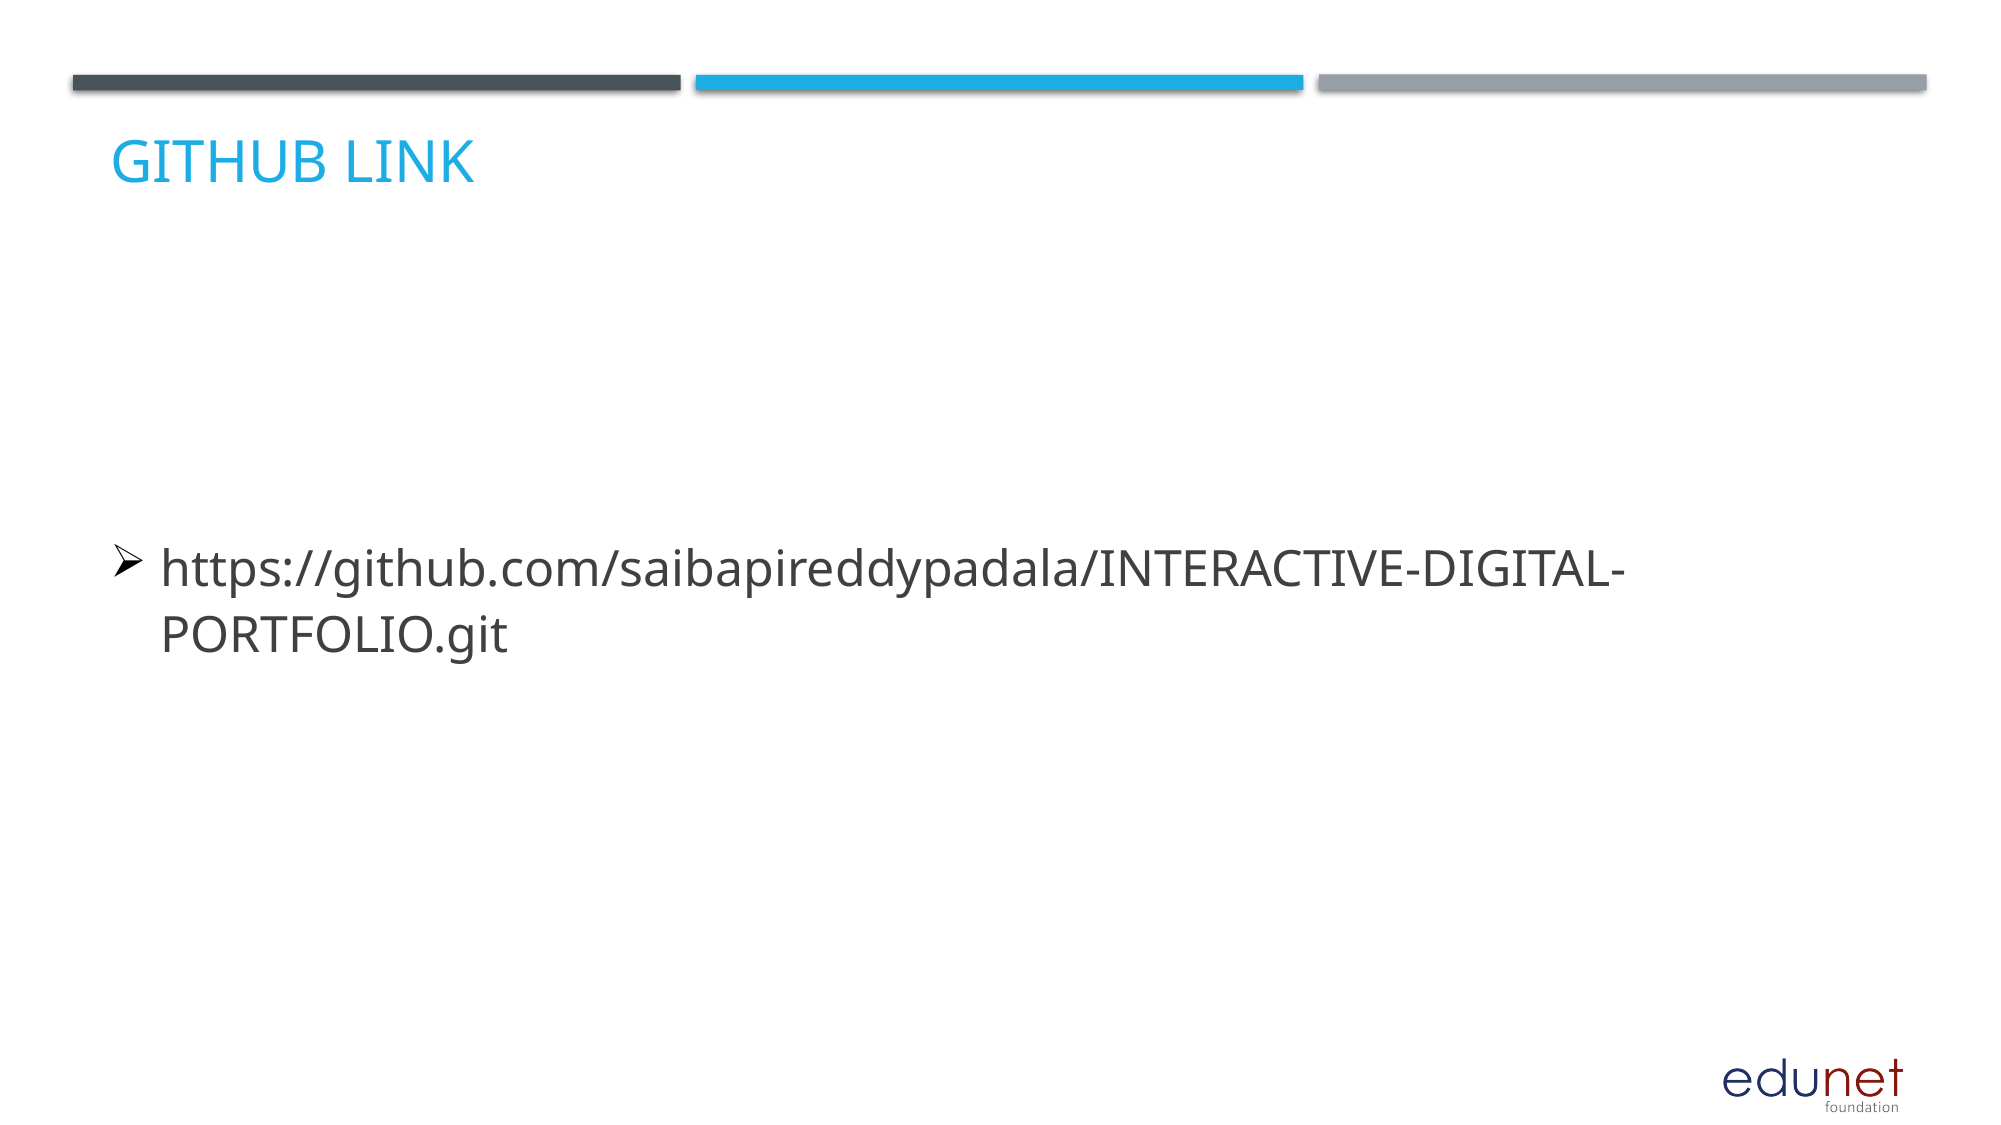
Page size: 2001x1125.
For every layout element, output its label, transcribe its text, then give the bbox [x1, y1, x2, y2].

picture [1719, 1056, 1905, 1116]
title GitHub Link [95, 115, 1905, 203]
list https://github.com/saibapireddypadala/INTERACTIVE-DIGITAL-PORTFOLIO.git [95, 213, 1905, 981]
